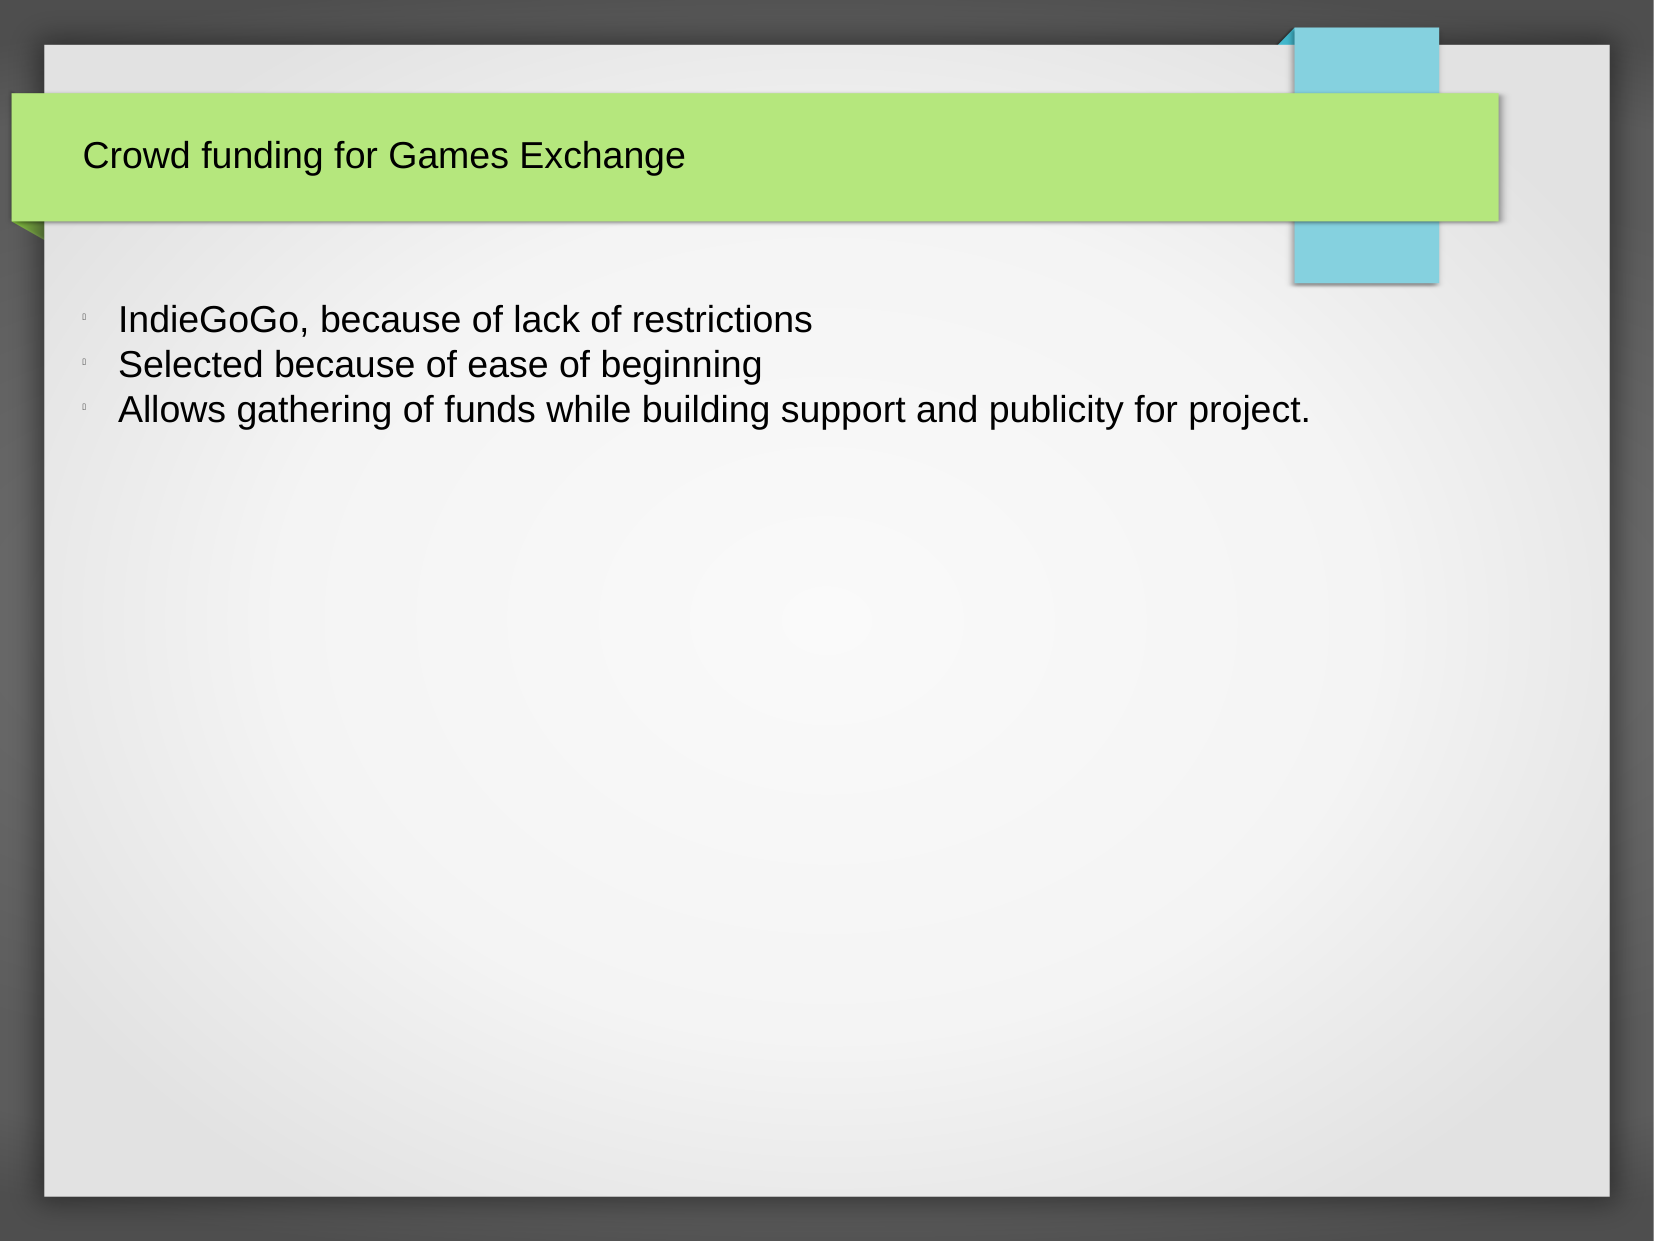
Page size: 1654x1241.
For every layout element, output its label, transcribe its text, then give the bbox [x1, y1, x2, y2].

text_box Crowd funding for Games Exchange [82, 94, 1264, 213]
picture [0, 0, 1654, 1241]
text_box IndieGoGo, because of lack of restrictions Selected because of ease of beginning Allows gathering of funds while building support and publicity for project. [82, 295, 1571, 1015]
